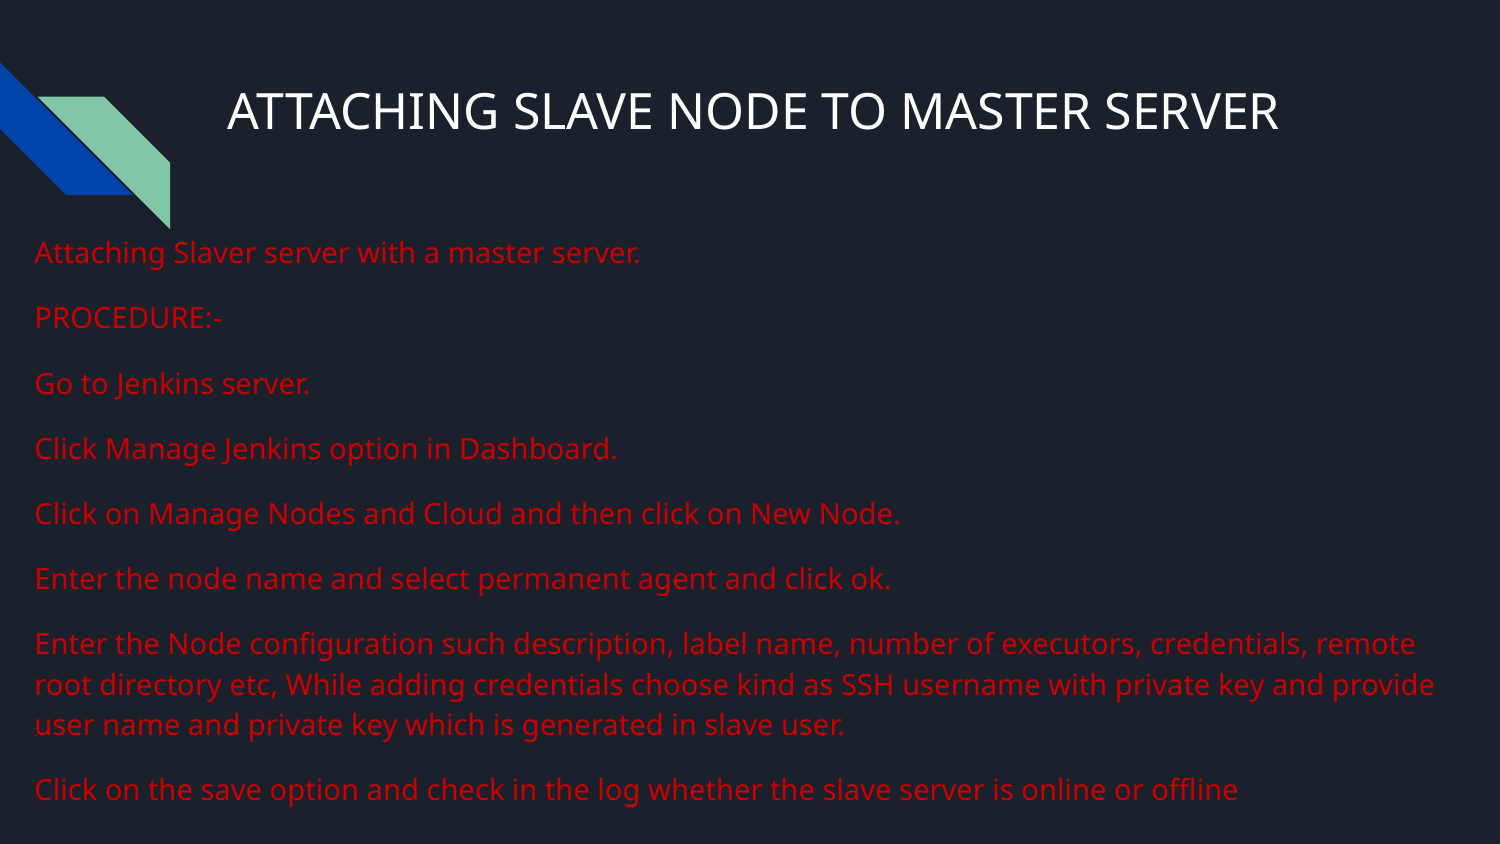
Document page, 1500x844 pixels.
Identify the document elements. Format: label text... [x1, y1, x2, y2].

title ATTACHING SLAVE NODE TO MASTER SERVER [212, 64, 1368, 214]
list Attaching Slaver server with a master server. PROCEDURE:- Go to Jenkins server. Click Manage Jenkins option in Dashboard. Click on Manage Nodes and Cloud and then click on New Node. Enter the node name and select permanent agent and click ok. Enter the Node configuration such description, label name, number of executors, credentials, remote root directory etc, While adding credentials choose kind as SSH username with private key and provide user name and private key which is generated in slave user. Click on the save option and check in the log whether the slave server is online or offline [19, 214, 1481, 823]
